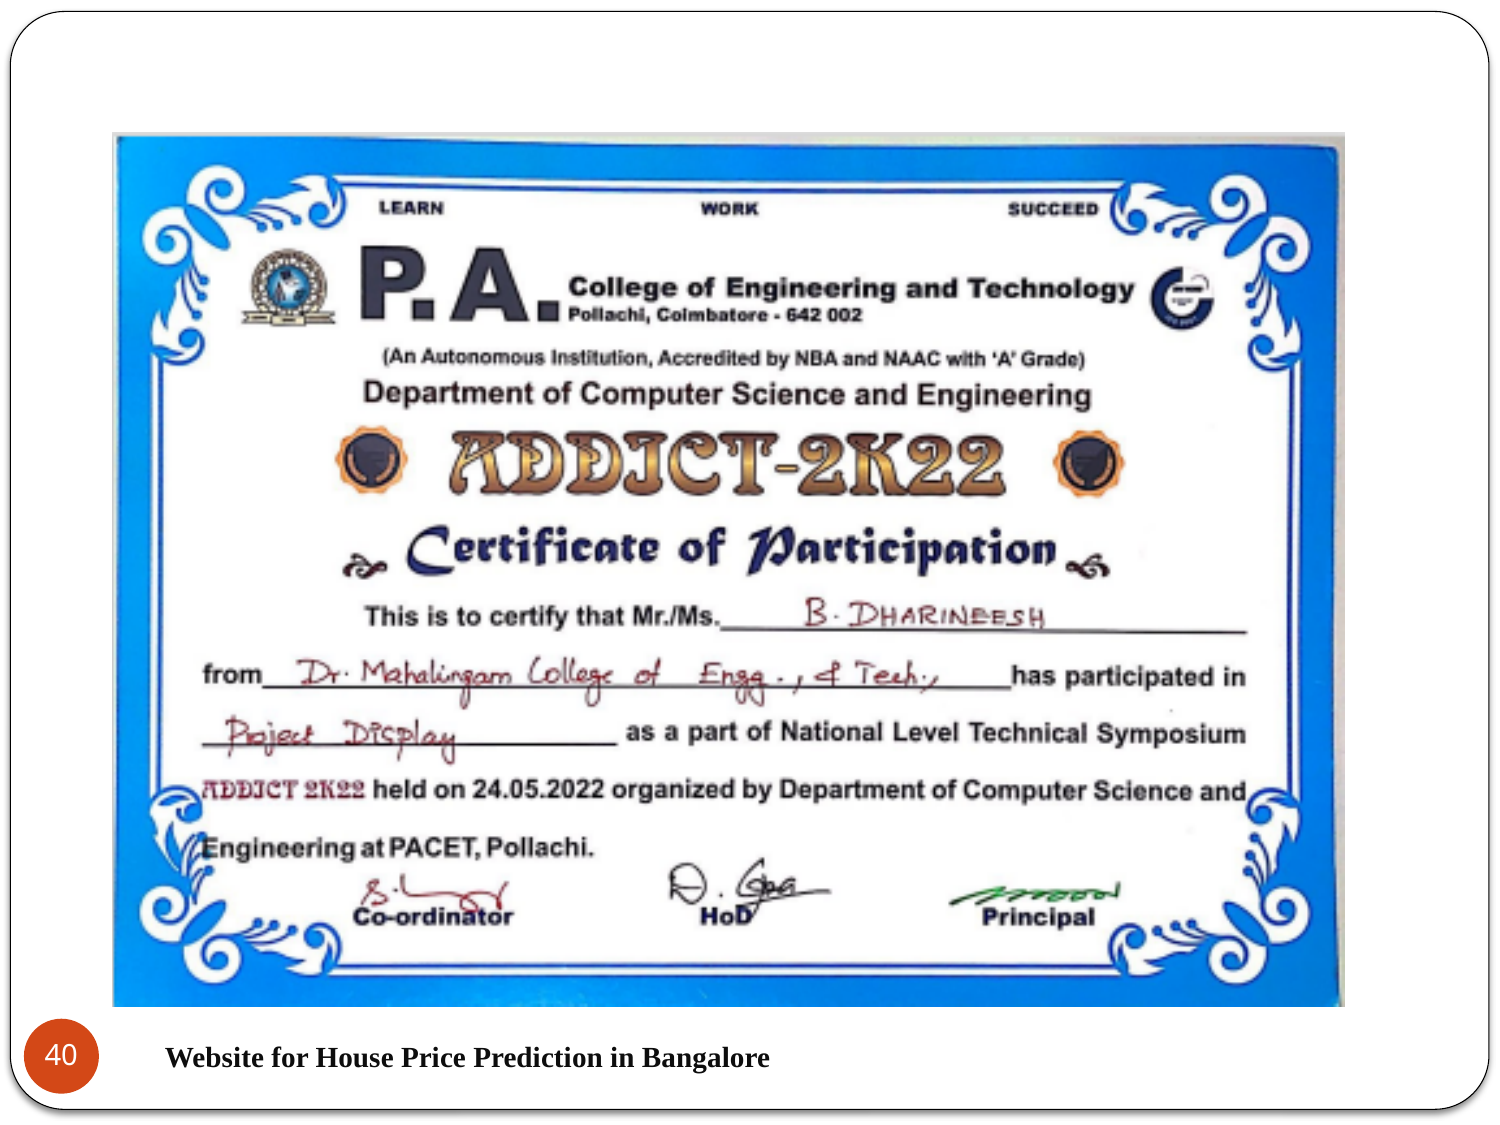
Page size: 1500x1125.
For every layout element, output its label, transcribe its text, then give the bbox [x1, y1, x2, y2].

footer Website for House Price Prediction in Bangalore [150, 1018, 1063, 1094]
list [112, 132, 1345, 1007]
slide_number 40 [23, 1018, 99, 1094]
